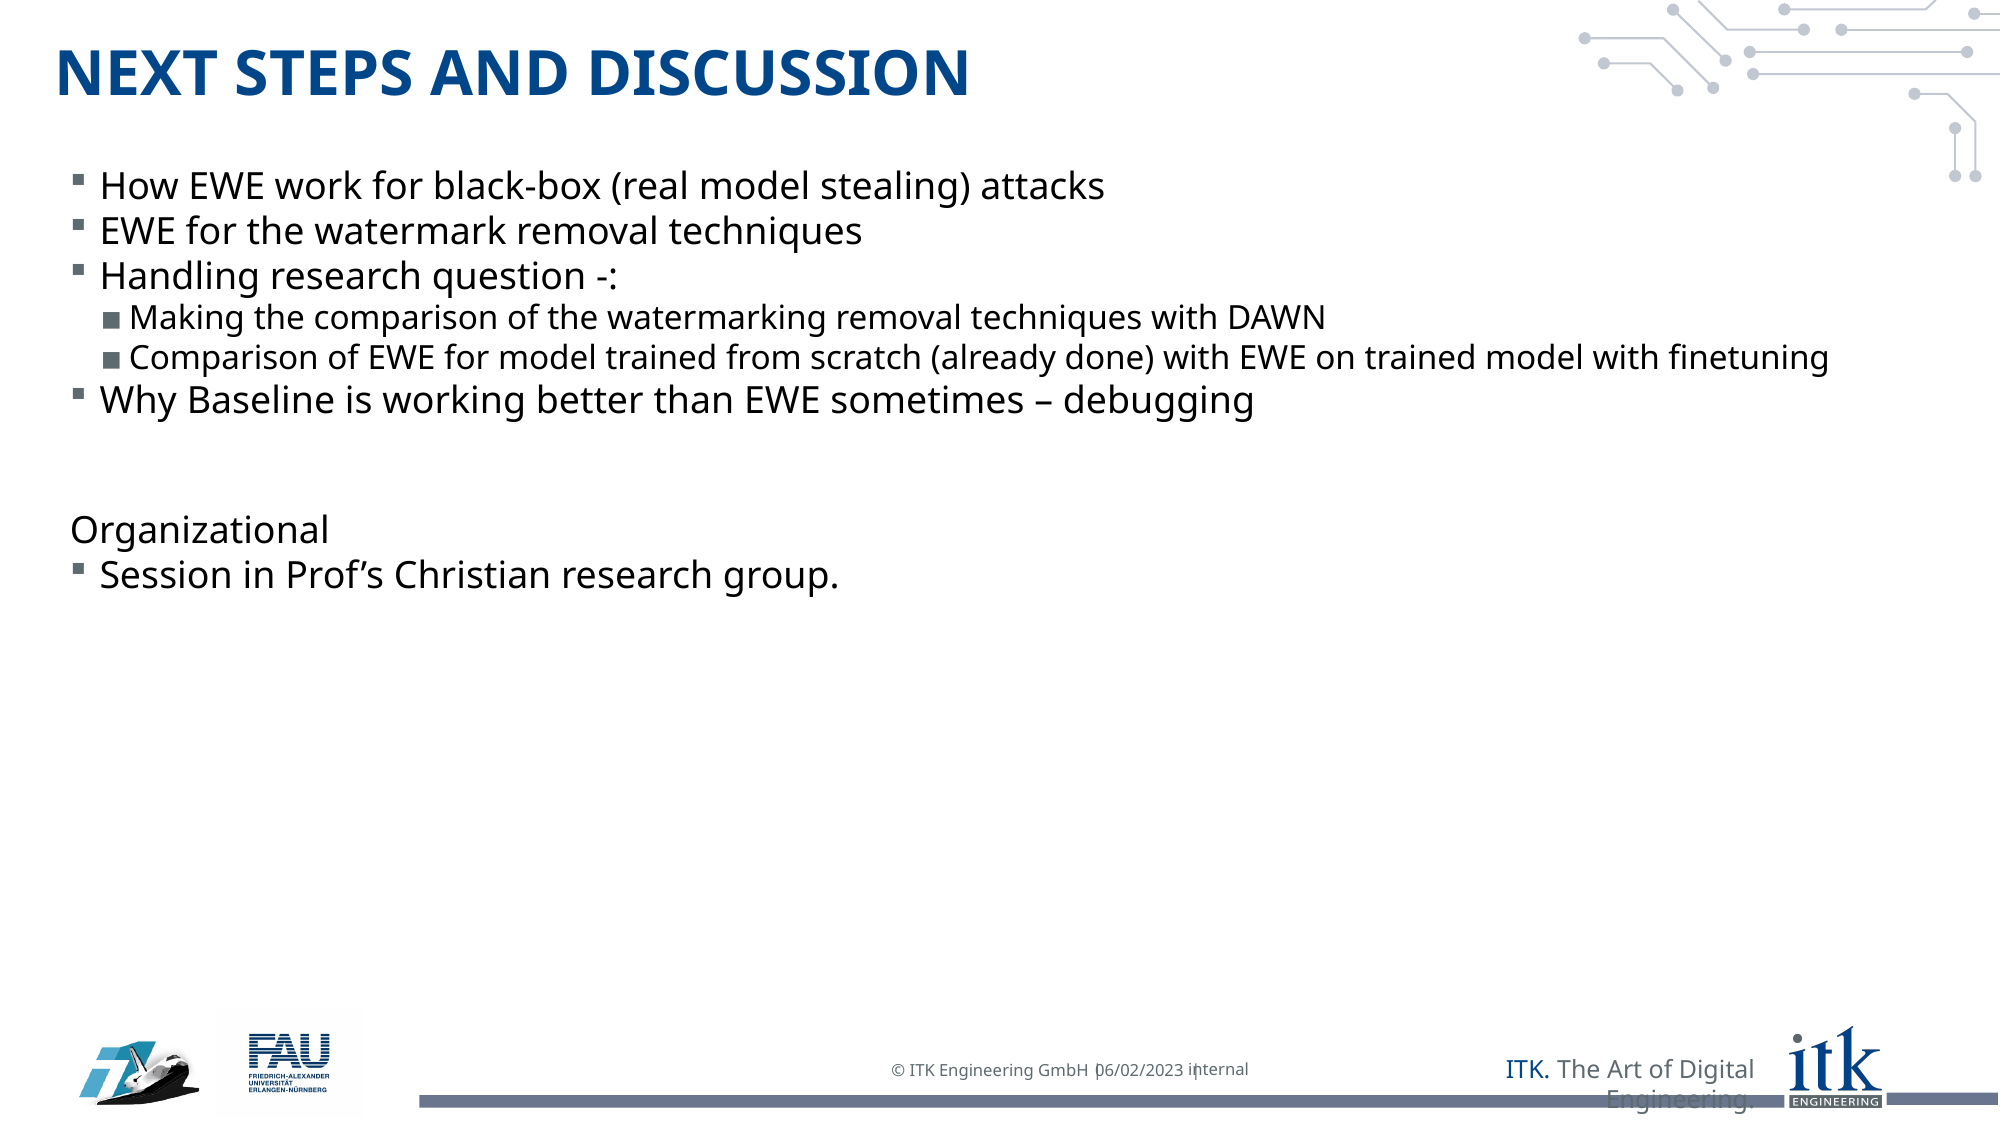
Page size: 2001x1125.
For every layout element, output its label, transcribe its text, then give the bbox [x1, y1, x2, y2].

text_box 06/02/2023 [1092, 1060, 1187, 1081]
title NEXT Steps AND Discussion [54, 32, 1605, 109]
picture [77, 1039, 200, 1108]
picture [215, 1007, 364, 1119]
text_box internal [1188, 1058, 1401, 1079]
list How EWE work for black-box (real model stealing) attacks EWE for the watermark removal techniques Handling research question -: Making the comparison of the watermarking removal techniques with DAWN Comparison of EWE for model trained from scratch (already done) with EWE on trained model with finetuning Why Baseline is working better than EWE sometimes – debugging Organizational Session in Prof’s Christian research group. [54, 154, 1942, 949]
picture [1789, 1026, 1882, 1108]
